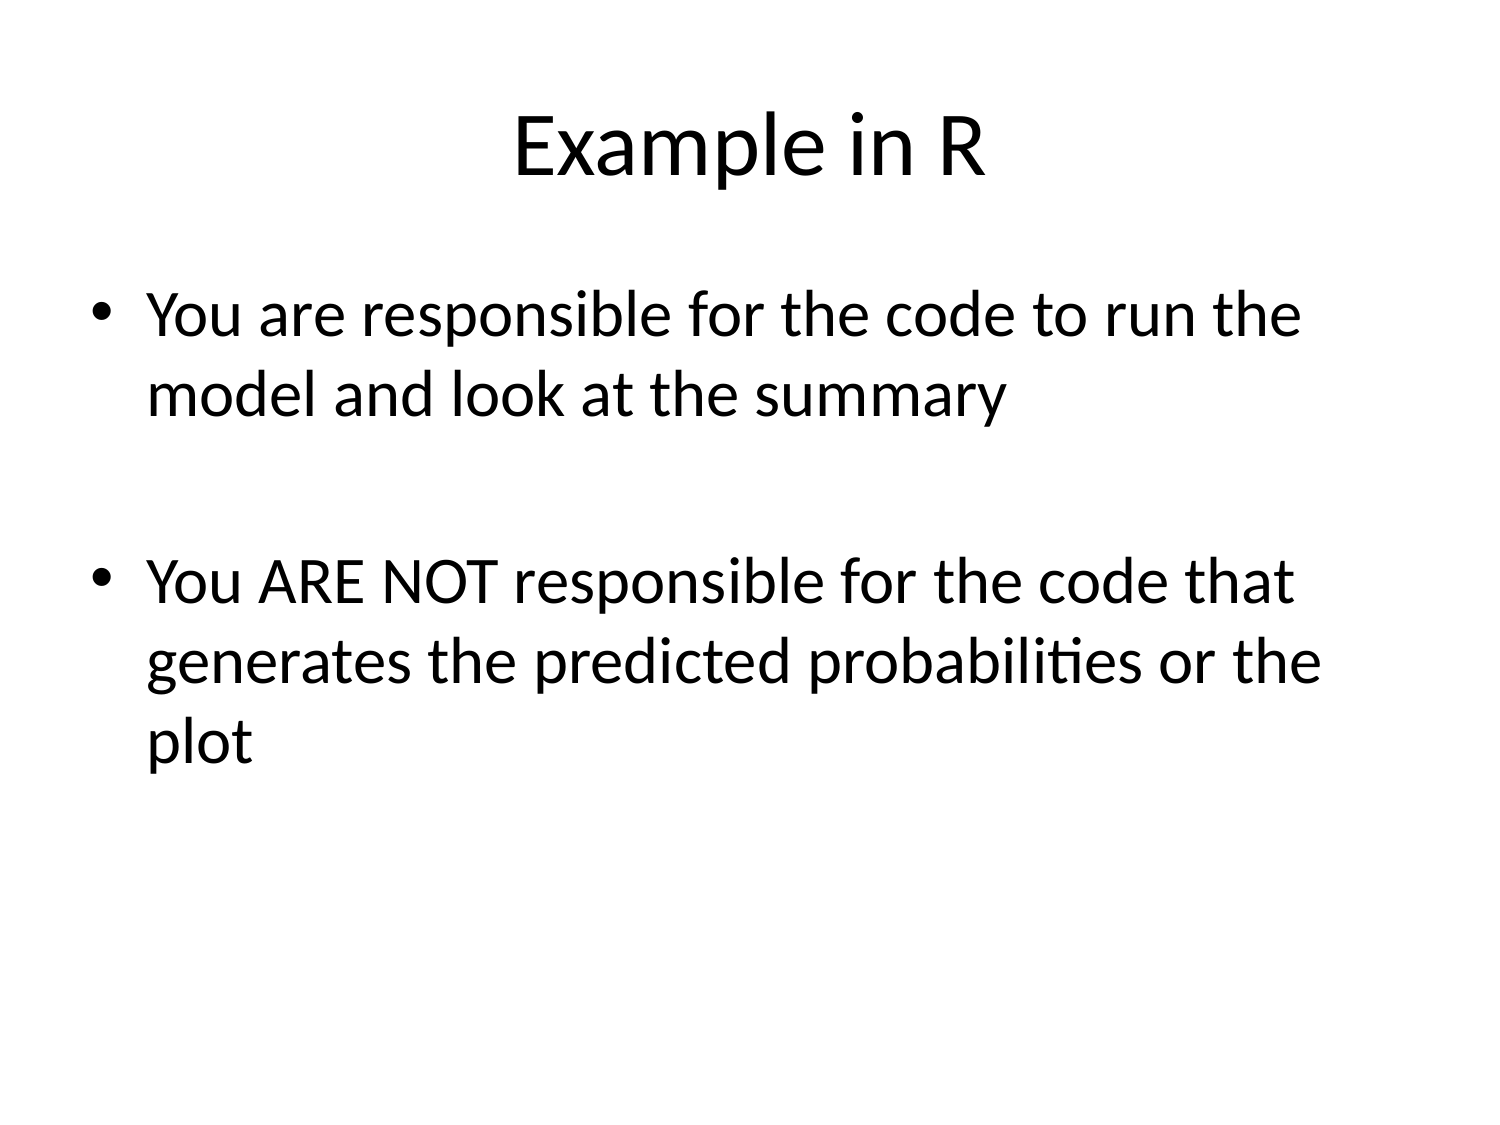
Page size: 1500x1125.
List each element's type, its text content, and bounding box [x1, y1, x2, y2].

list You are responsible for the code to run the model and look at the summary You ARE NOT responsible for the code that generates the predicted probabilities or the plot [75, 262, 1425, 1005]
title Example in R [75, 45, 1425, 233]
